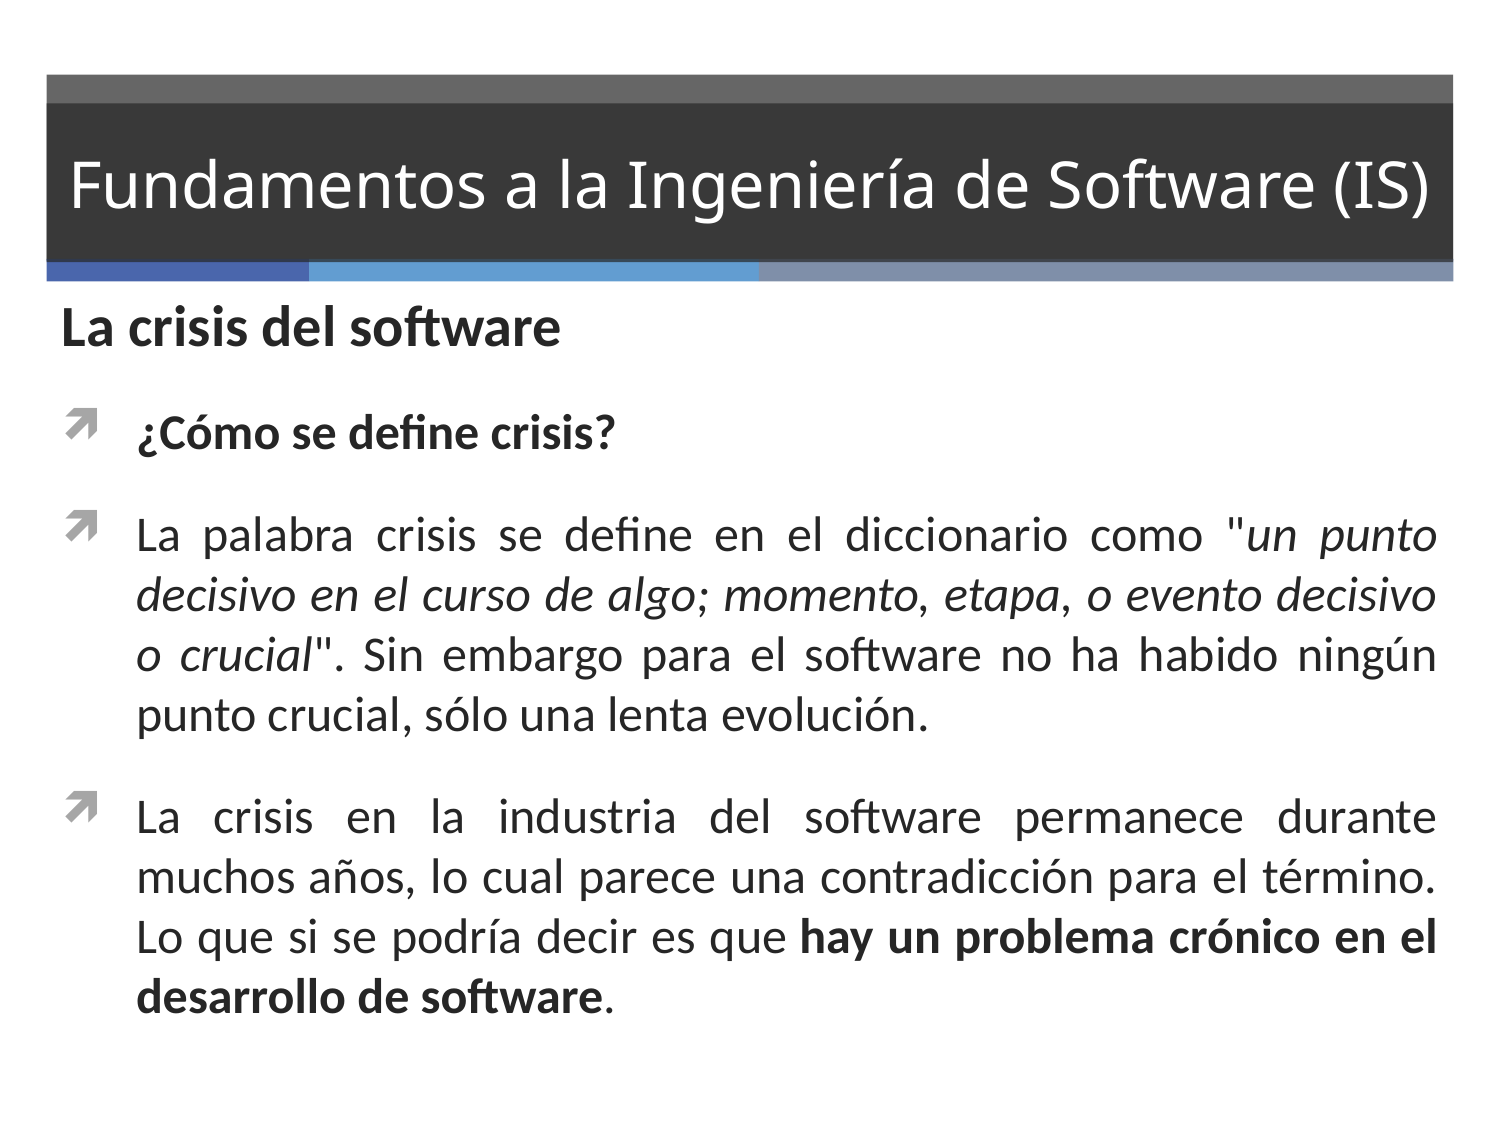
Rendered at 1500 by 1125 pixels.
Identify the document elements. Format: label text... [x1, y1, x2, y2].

list La crisis del software ¿Cómo se define crisis? La palabra crisis se define en el diccionario como "un punto decisivo en el curso de algo; momento, etapa, o evento decisivo o crucial". Sin embargo para el software no ha habido ningún punto crucial, sólo una lenta evolución. La crisis en la industria del software permanece durante muchos años, lo cual parece una contradicción para el término. Lo que si se podría decir es que hay un problema crónico en el desarrollo de software. [46, 280, 1454, 936]
title Fundamentos a la Ingeniería de Software (IS) [46, 103, 1454, 263]
